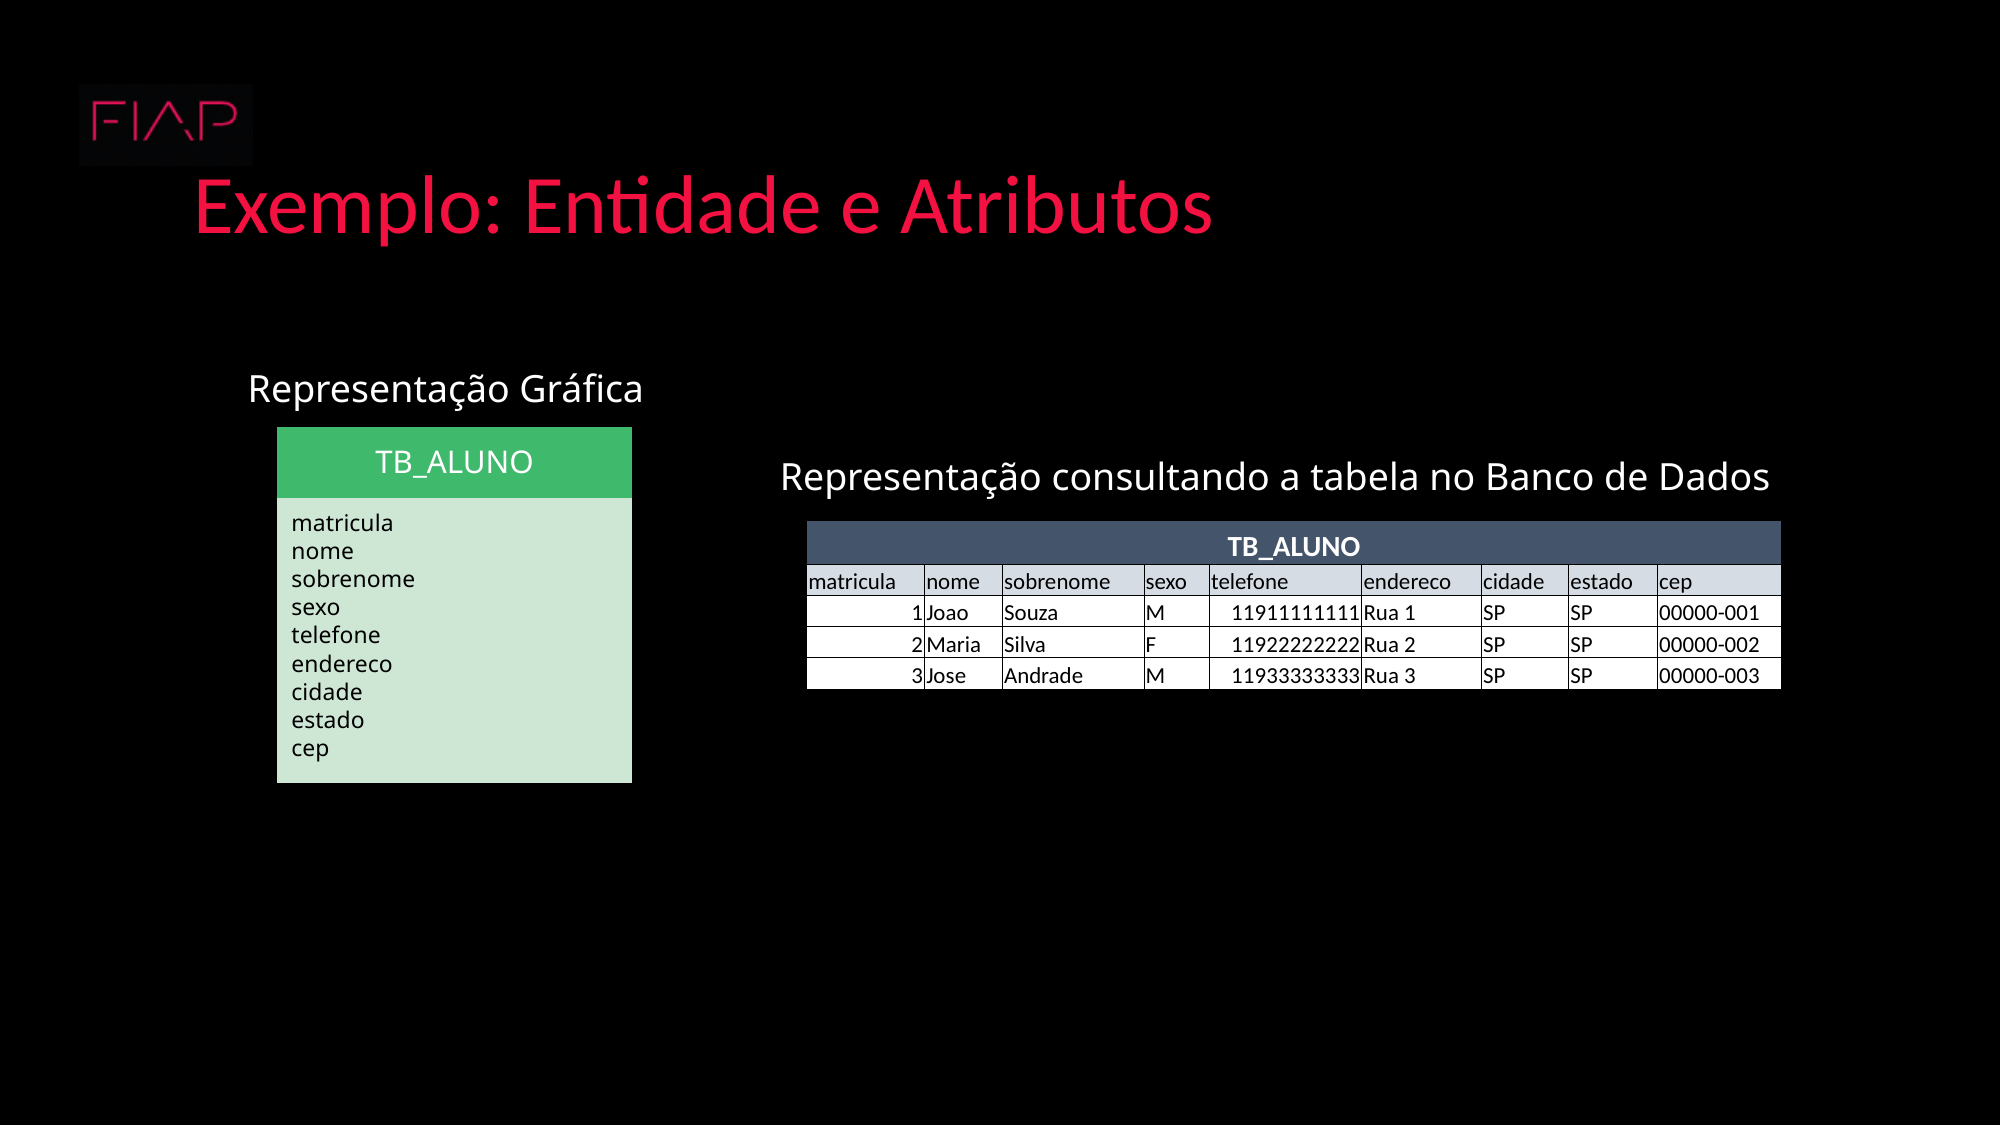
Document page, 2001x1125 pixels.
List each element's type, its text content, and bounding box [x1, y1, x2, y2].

table_cell Rua 3 [1362, 658, 1481, 689]
table_cell 1 [807, 596, 924, 626]
table_cell 00000-003 [1658, 658, 1781, 689]
table_cell Joao [925, 596, 1002, 626]
table_header TB_ALUNO [807, 521, 1781, 564]
table_cell M [1145, 658, 1209, 689]
table_cell cidade [1482, 565, 1568, 595]
table_cell endereco [1362, 565, 1481, 595]
table_cell telefone [1210, 565, 1361, 595]
text_box Exemplo: Entidade e Atributos [178, 154, 1436, 265]
picture [79, 84, 253, 166]
table_cell 00000-001 [1658, 596, 1781, 626]
table_cell Maria [925, 627, 1002, 657]
text_box Representação Gráfica [232, 357, 766, 418]
table_cell SP [1569, 627, 1657, 657]
table_cell 00000-002 [1658, 627, 1781, 657]
table_cell matricula [807, 565, 924, 595]
table_cell 2 [807, 627, 924, 657]
table_cell SP [1482, 596, 1568, 626]
table_cell 3 [807, 658, 924, 689]
table_cell nome [925, 565, 1002, 595]
table_cell SP [1482, 627, 1568, 657]
table_cell 11911111111 [1210, 596, 1361, 626]
table_cell sexo [1145, 565, 1209, 595]
table_cell Souza [1003, 596, 1144, 626]
table_cell SP [1569, 596, 1657, 626]
table_cell 11922222222 [1210, 627, 1361, 657]
table_cell sobrenome [1003, 565, 1144, 595]
table_cell estado [1569, 565, 1657, 595]
text_box Representação consultando a tabela no Banco de Dados [765, 445, 1895, 506]
table_cell SP [1569, 658, 1657, 689]
table_cell Rua 1 [1362, 596, 1481, 626]
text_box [278, 427, 658, 782]
table_cell Andrade [1003, 658, 1144, 689]
table_cell F [1145, 627, 1209, 657]
table_cell Rua 2 [1362, 627, 1481, 657]
table_cell M [1145, 596, 1209, 626]
table_cell 11933333333 [1210, 658, 1361, 689]
table_cell SP [1482, 658, 1568, 689]
table_cell cep [1658, 565, 1781, 595]
table_cell Jose [925, 658, 1002, 689]
table_cell Silva [1003, 627, 1144, 657]
